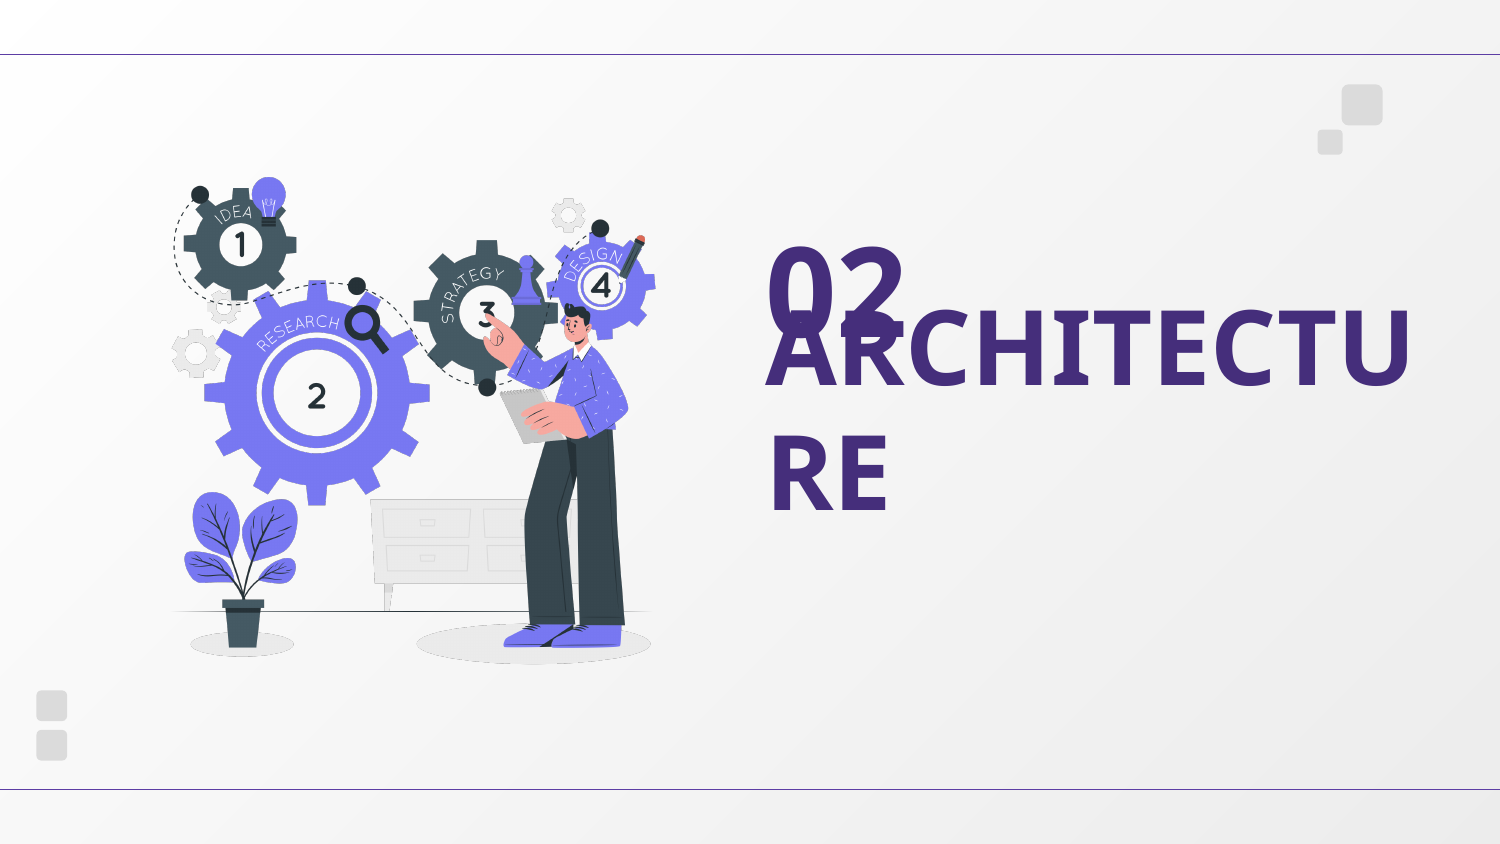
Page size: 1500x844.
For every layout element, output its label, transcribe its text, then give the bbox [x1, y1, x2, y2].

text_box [1317, 84, 1383, 155]
title 02 [750, 221, 1068, 378]
picture [137, 153, 686, 691]
title ARCHITECTURE [750, 421, 1464, 547]
